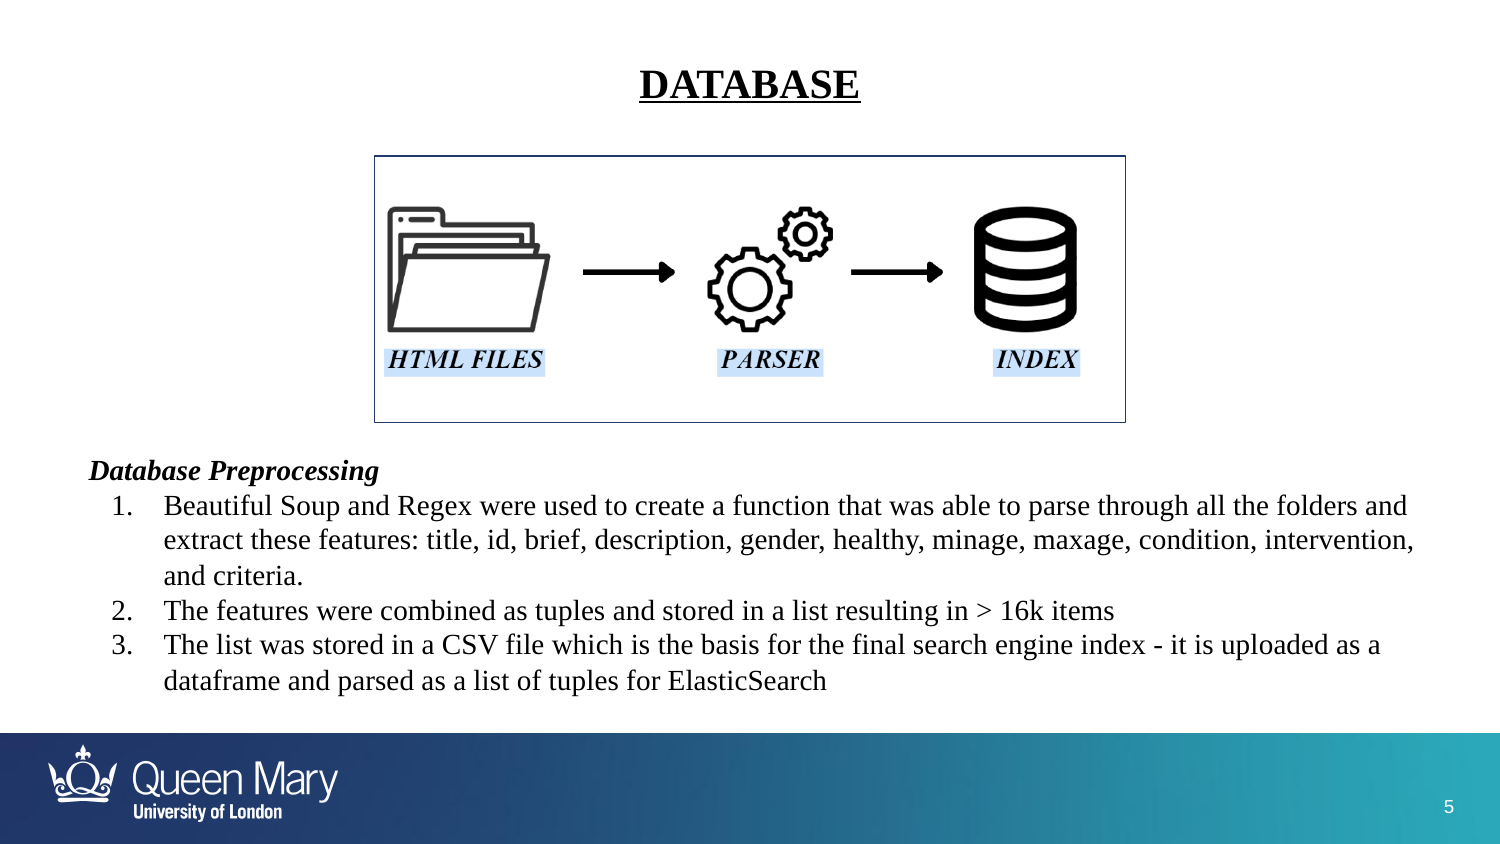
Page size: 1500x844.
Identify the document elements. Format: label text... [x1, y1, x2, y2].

text_box Database Preprocessing Beautiful Soup and Regex were used to create a function that was able to parse through all the folders and extract these features: title, id, brief, description, gender, healthy, minage, maxage, condition, intervention, and criteria. The features were combined as tuples and stored in a list resulting in > 16k items The list was stored in a CSV file which is the basis for the final search engine index - it is uploaded as a dataframe and parsed as a list of tuples for ElasticSearch [73, 436, 1449, 711]
picture [374, 156, 1126, 423]
picture [0, 733, 1500, 844]
text_box [51, 141, 822, 208]
title DATABASE [51, 34, 1449, 129]
